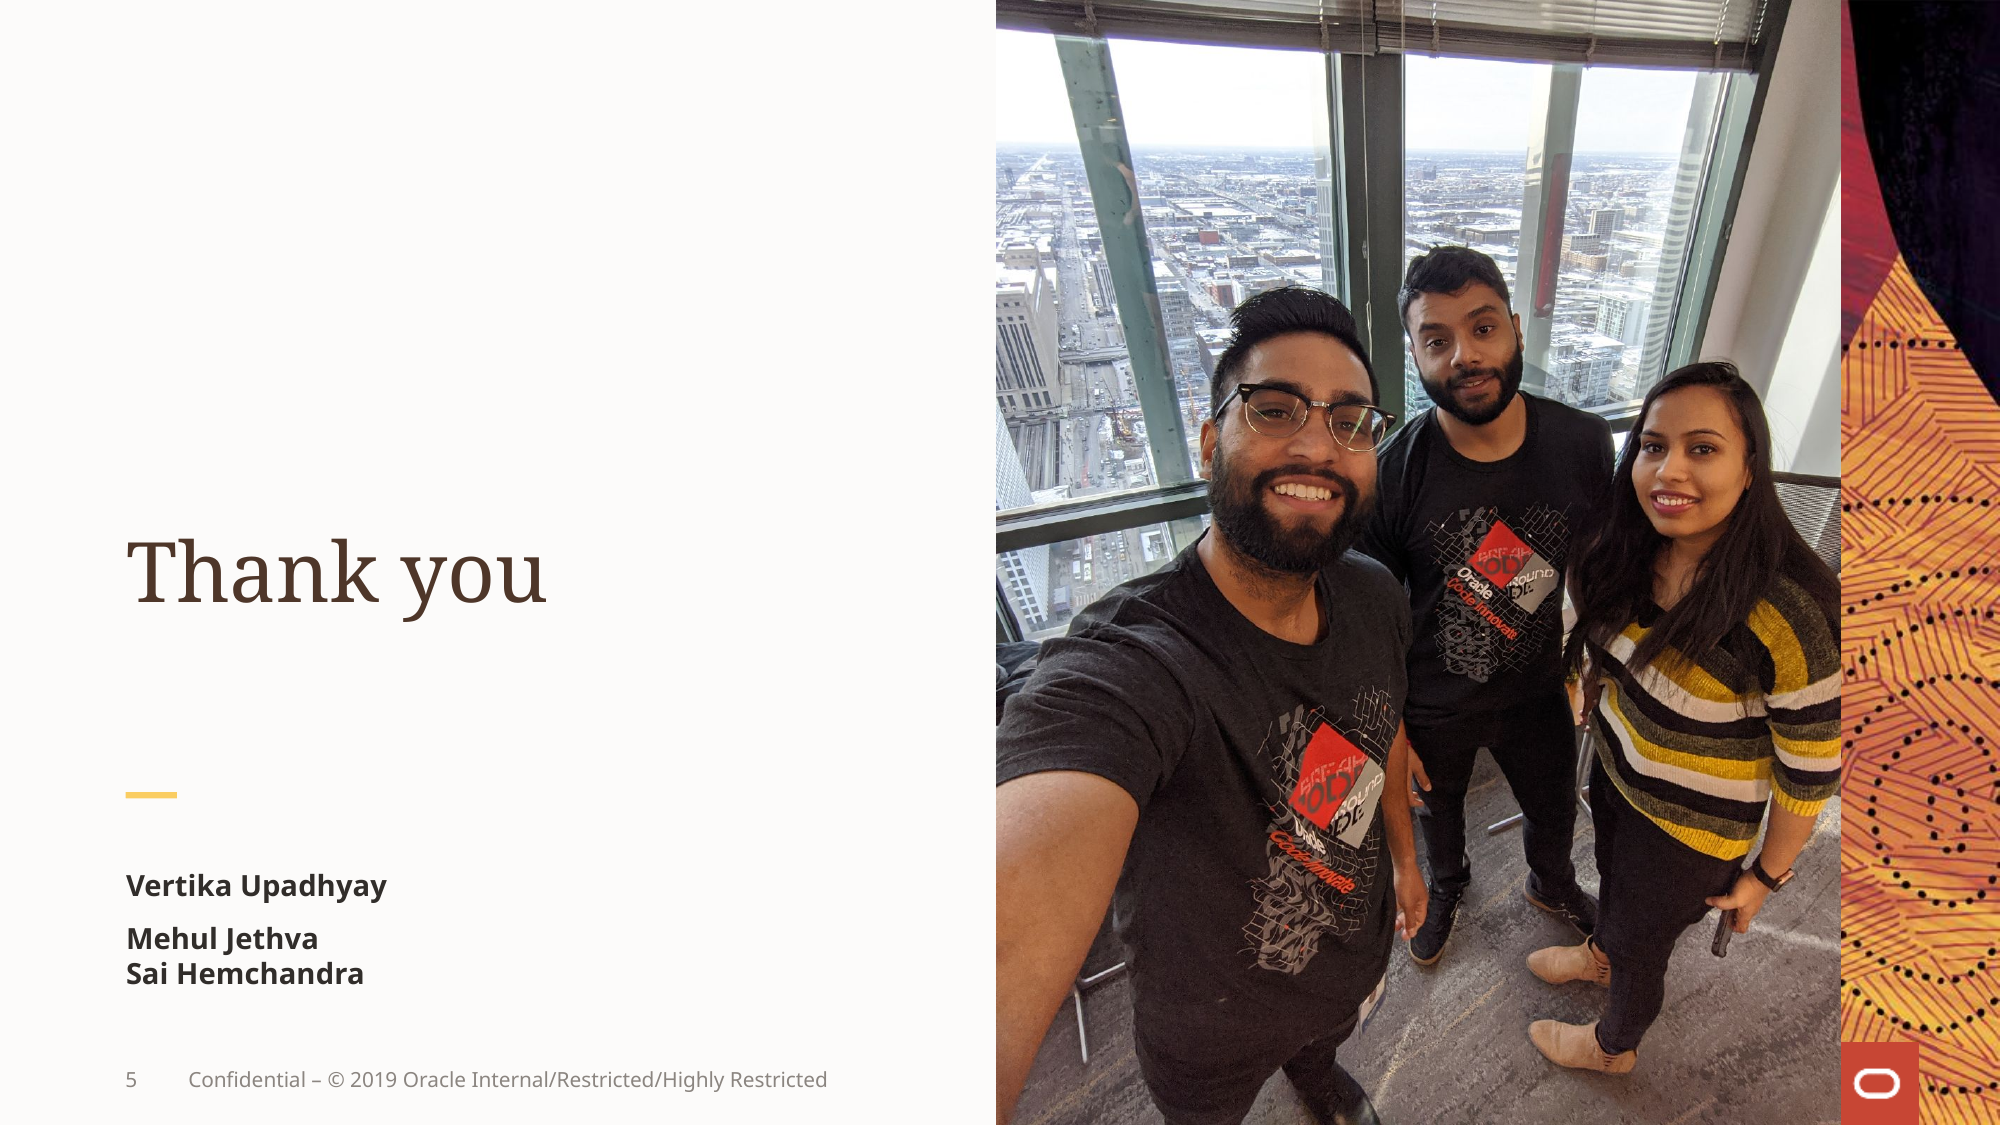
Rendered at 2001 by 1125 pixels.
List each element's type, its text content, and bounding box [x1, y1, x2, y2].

slide_number 5 [110, 1050, 174, 1111]
list Mehul Jethva Sai Hemchandra [126, 912, 825, 1000]
list Thank you [126, 384, 825, 753]
footer Confidential – © 2019 Oracle Internal/Restricted/Highly Restricted [174, 1050, 849, 1111]
list Vertika Upadhyay [126, 859, 825, 901]
picture [996, 0, 2000, 1125]
